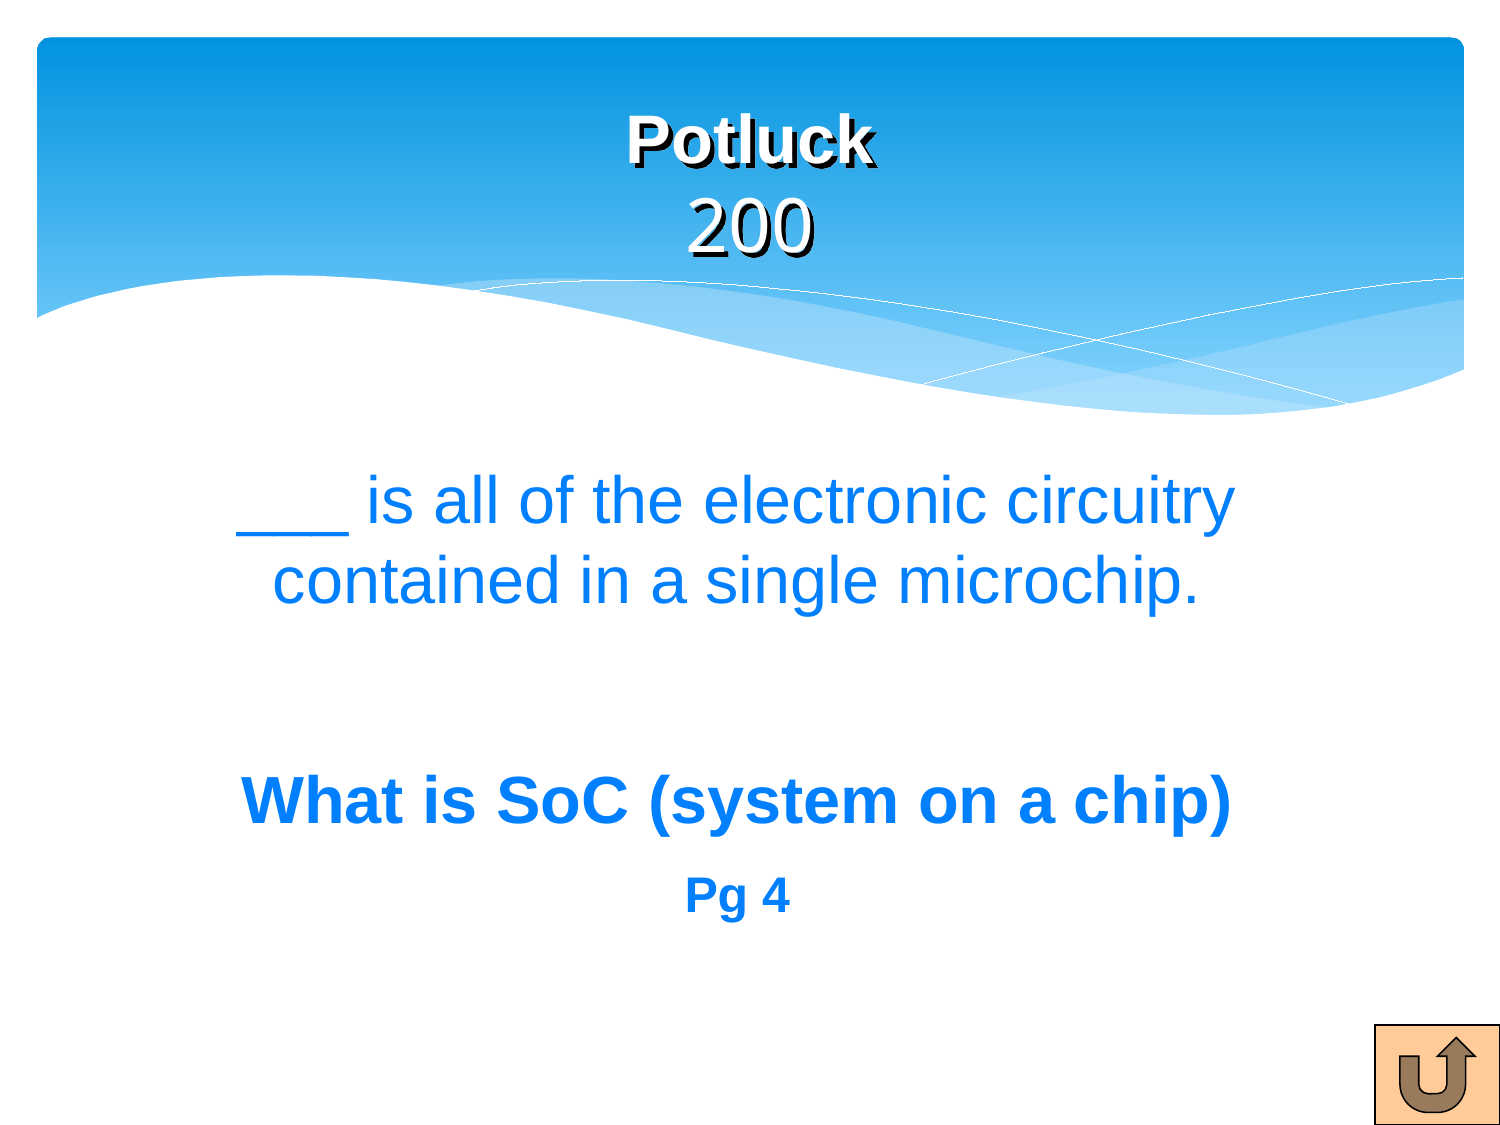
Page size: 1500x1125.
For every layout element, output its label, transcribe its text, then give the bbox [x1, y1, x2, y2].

text_box What is SoC (system on a chip) Pg 4 [99, 750, 1375, 930]
text_box [1374, 1025, 1500, 1125]
text_box ___ is all of the electronic circuitry contained in a single microchip. [112, 449, 1363, 625]
title Potluck 200 [112, 87, 1388, 275]
